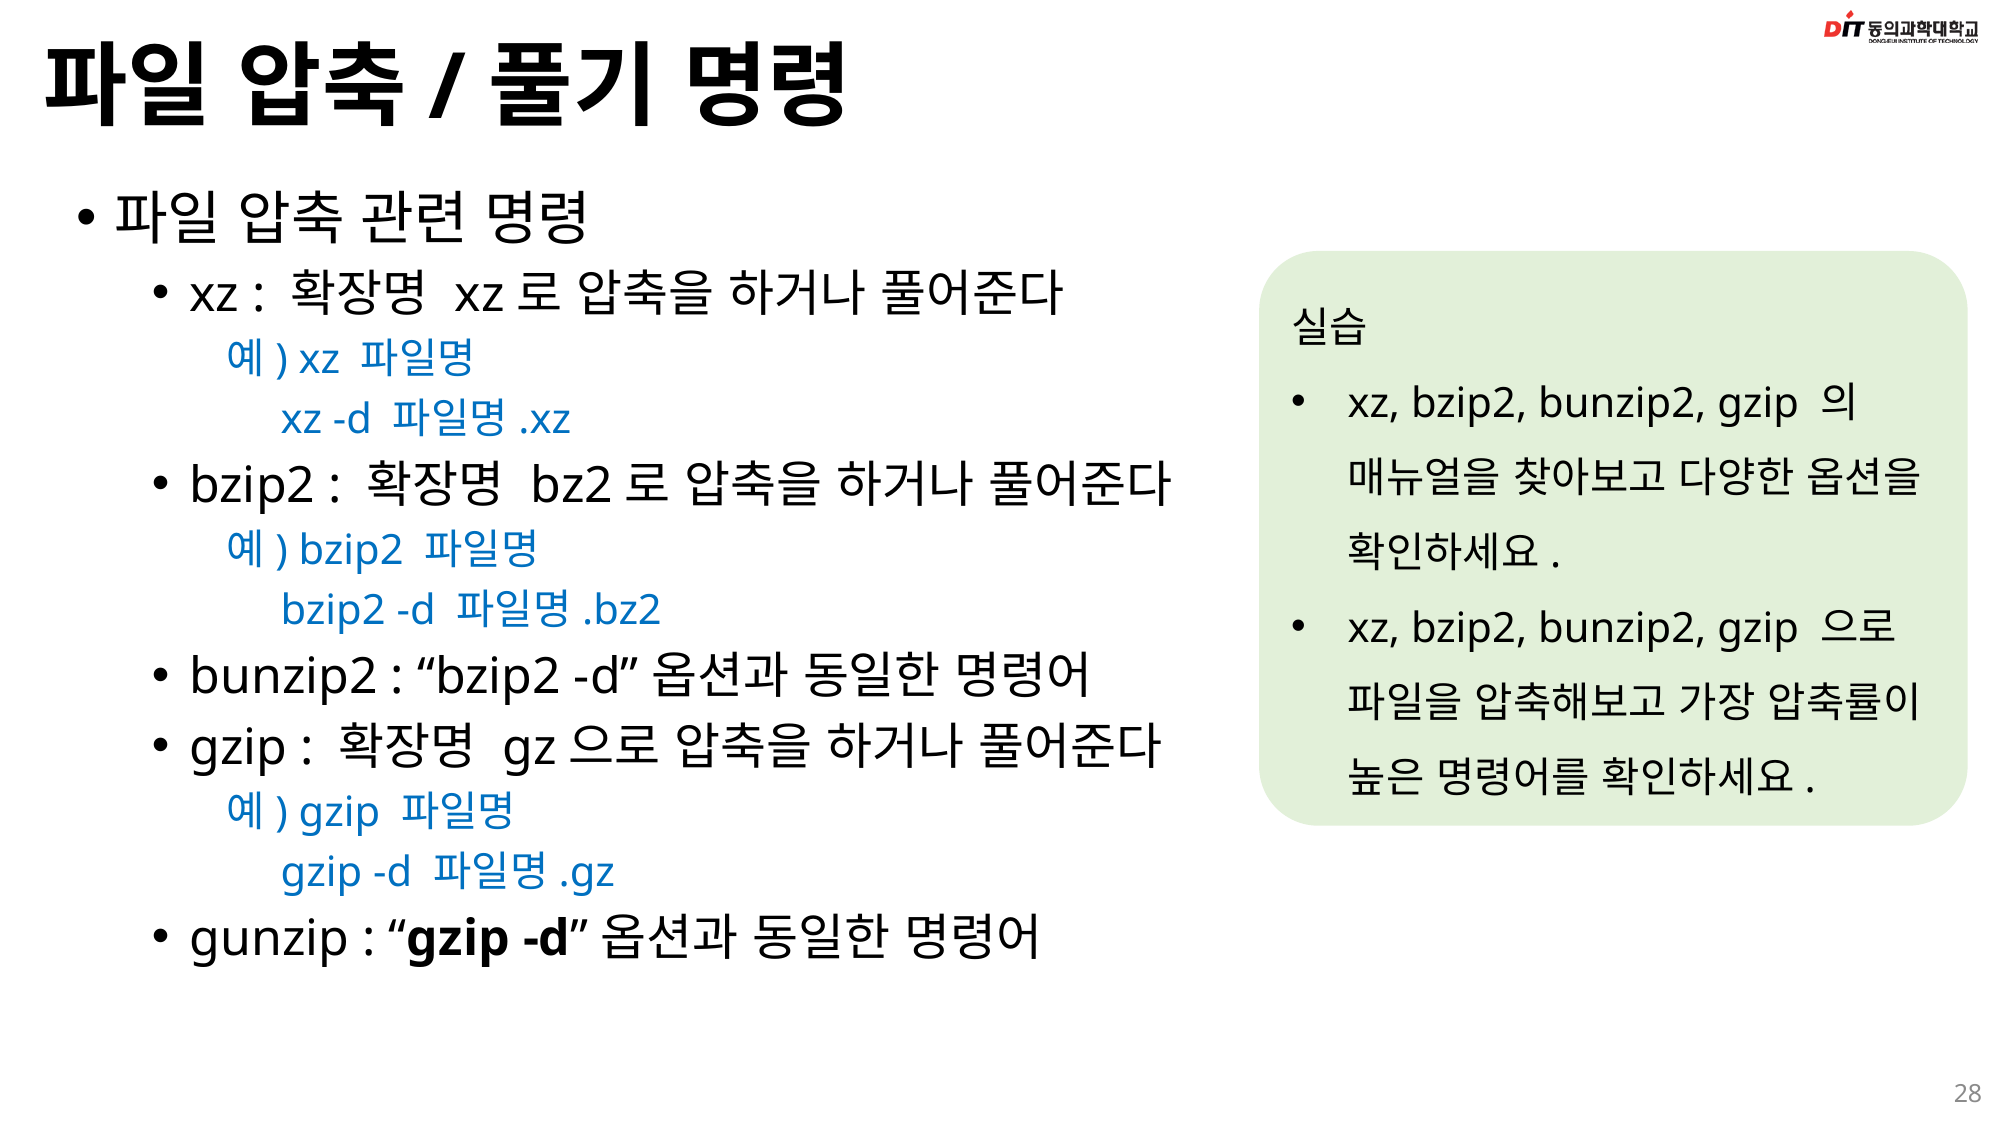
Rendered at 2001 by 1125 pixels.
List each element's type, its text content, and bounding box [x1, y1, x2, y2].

slide_number 28 [1922, 1065, 1998, 1125]
picture [1824, 10, 1978, 43]
title 파일 압축/풀기 명령 [28, 28, 1968, 150]
text_box 실습 xz, bzip2, bunzip2, gzip 의 매뉴얼을 찾아보고 다양한 옵션을 확인하세요. xz, bzip2, bunzip2, gzip 으로 파일을 압축해보고 가장 압축률이 높은 명령어를 확인하세요. [1258, 250, 1969, 827]
list 파일 압축 관련 명령 xz : 확장명 xz로 압축을 하거나 풀어준다 예) xz 파일명 xz -d 파일명.xz bzip2 : 확장명 bz2로 압축을 하거나 풀어준다 예) bzip2 파일명 bzip2 -d 파일명.bz2 bunzip2 : “bzip2 -d”옵션과 동일한 명령어 gzip : 확장명 gz으로 압축을 하거나 풀어준다 예) gzip 파일명 gzip -d 파일명.gz gunzip : “gzip -d”옵션과 동일한 명령어 [61, 173, 1938, 1095]
